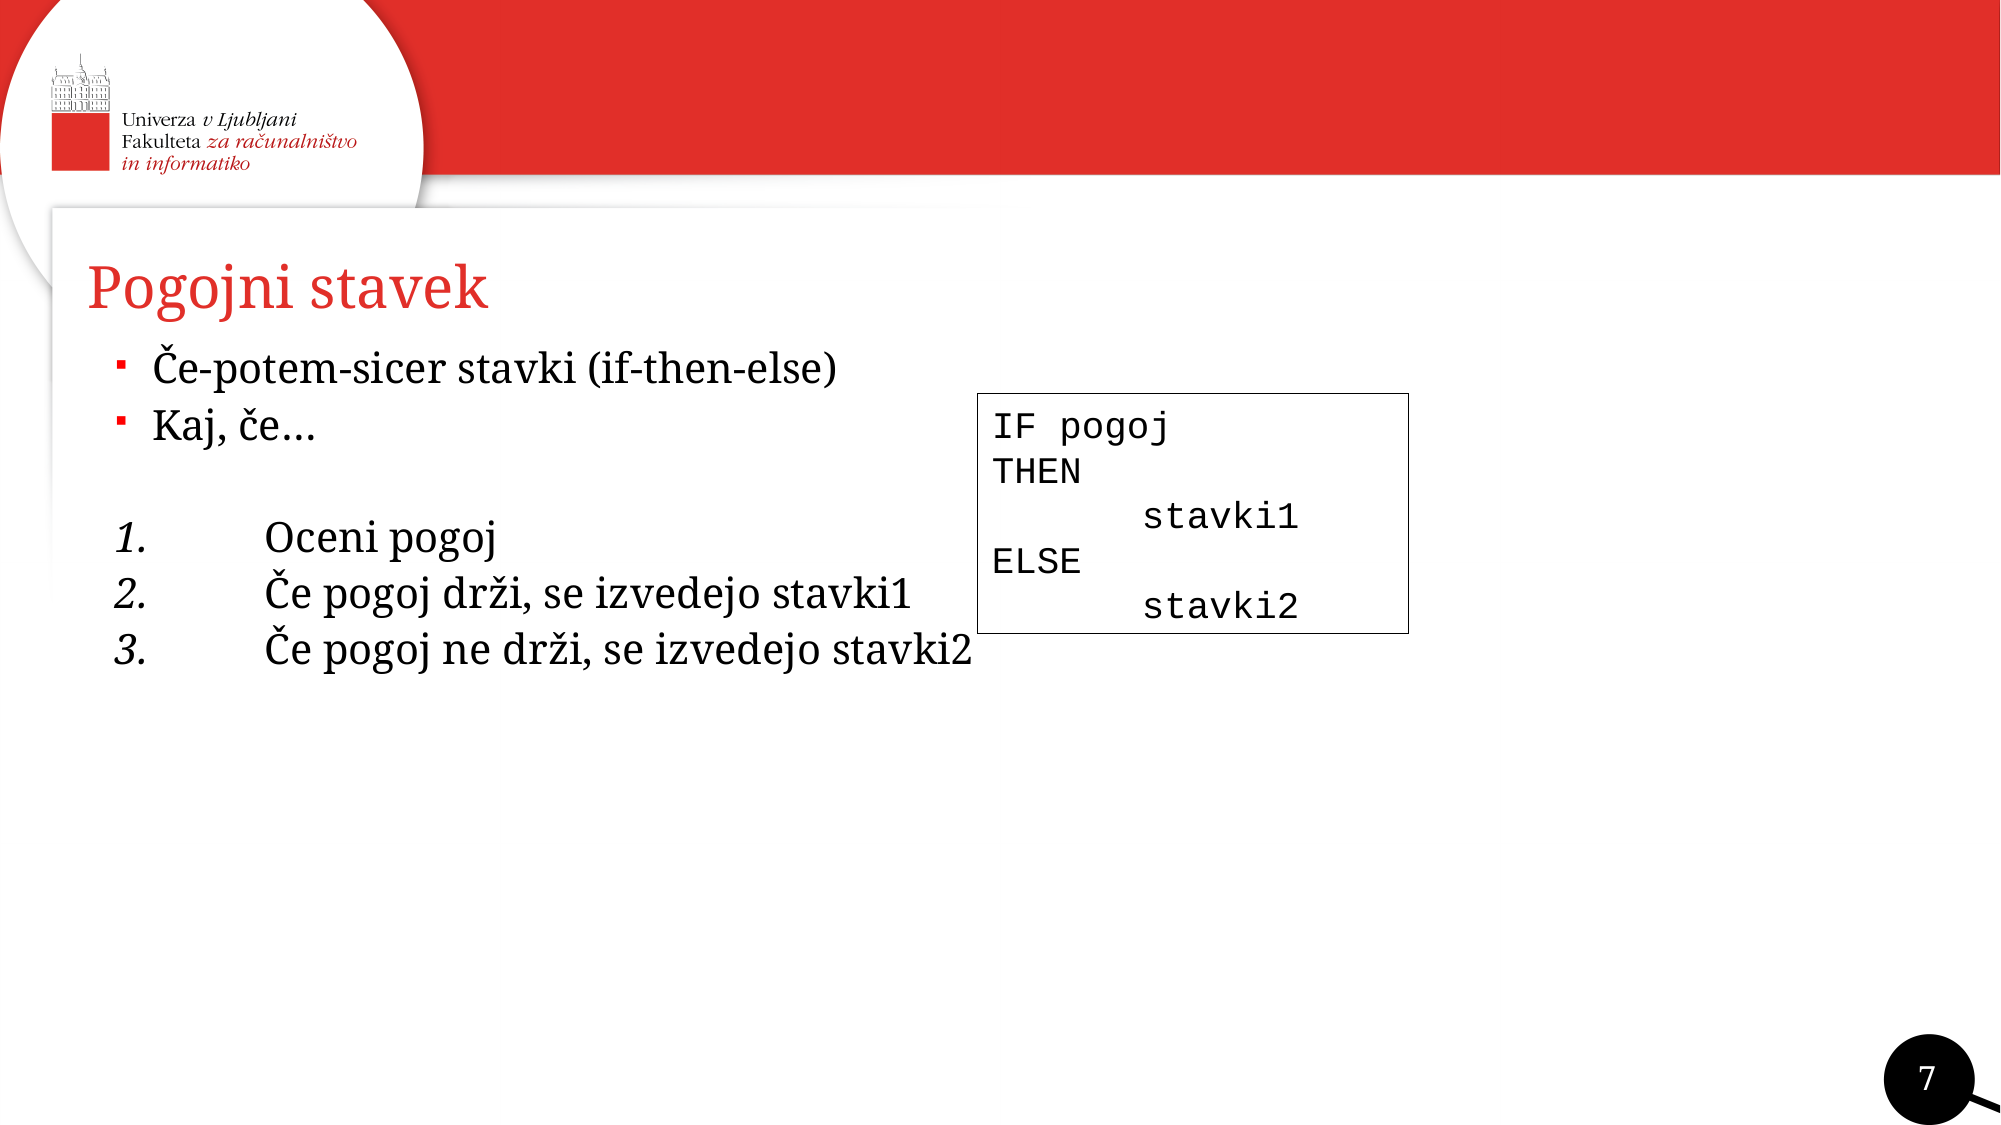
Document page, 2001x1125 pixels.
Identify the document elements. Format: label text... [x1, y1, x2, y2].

picture [0, 0, 2001, 1125]
title Pogojni stavek [72, 249, 1770, 331]
slide_number 7 [1501, 1046, 1952, 1107]
list Če-potem-sicer stavki (if-then-else) Kaj, če… 1. Oceni pogoj 2. Če pogoj drži, se izvedejo stavki1 3. Če pogoj ne drži, se izvedejo stavki2 [99, 340, 1219, 1032]
text_box IF pogoj THEN stavki1 ELSE stavki2 [977, 393, 1409, 634]
